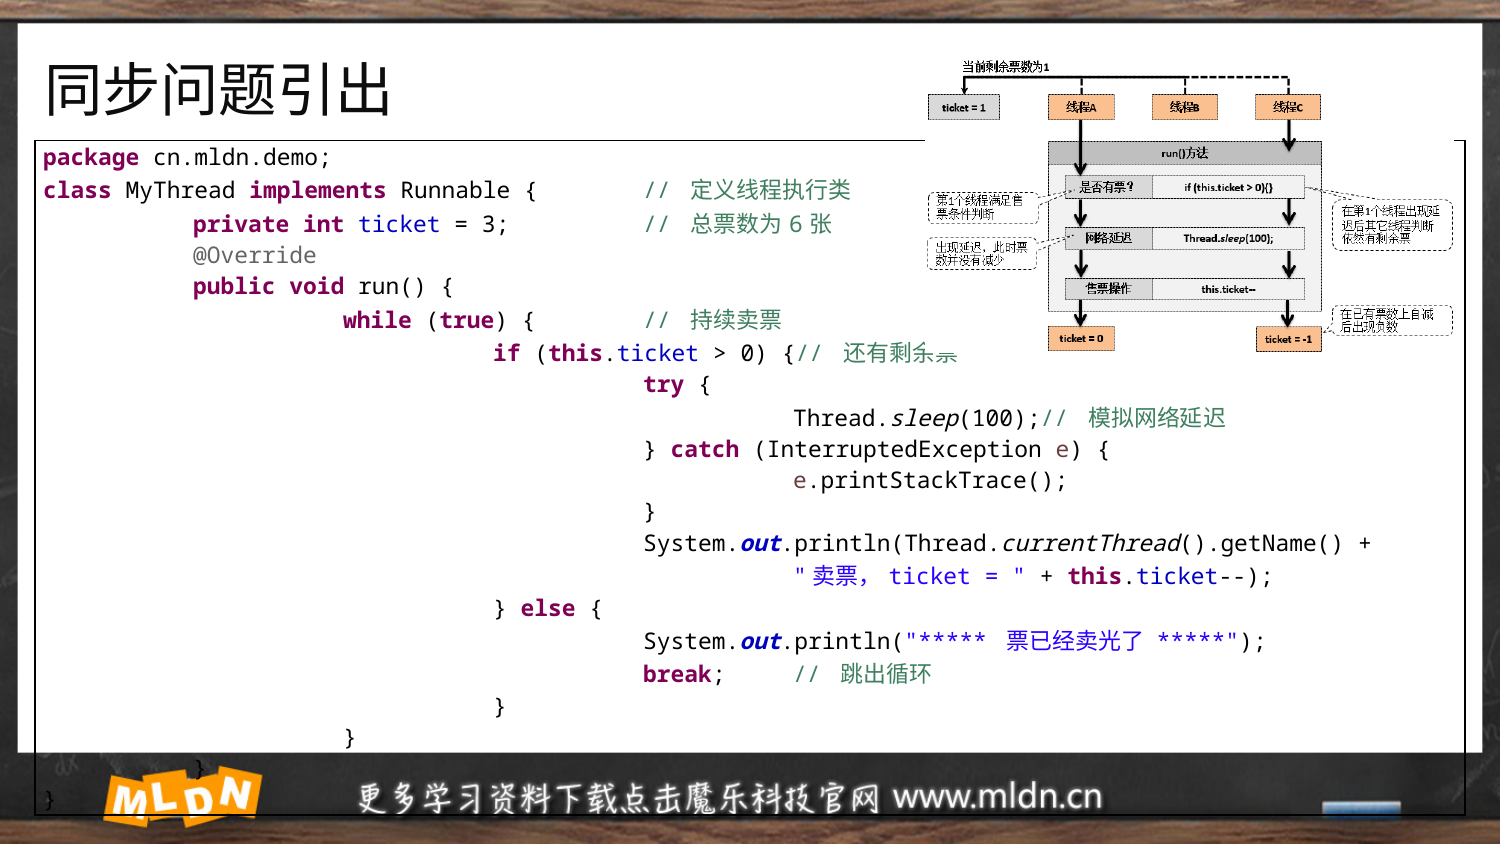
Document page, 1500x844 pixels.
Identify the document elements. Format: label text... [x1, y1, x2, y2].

title 同步问题引出 [29, 34, 1471, 141]
picture [0, 0, 1500, 844]
table_header package cn.mldn.demo; class MyThread implements Runnable { // 定义线程执行类 private int ticket = 3; // 总票数为6张 @Override public void run() { while (true) { // 持续卖票 if (this.ticket > 0) {// 还有剩余票 try { Thread.sleep(100);// 模拟网络延迟 } catch (InterruptedException e) { e.printStackTrace(); } System.out.println(Thread.currentThread().getName() + "卖票，ticket = " + this.ticket--); } else { System.out.println("***** 票已经卖光了 *****"); break; // 跳出循环 } } } } [36, 141, 1464, 814]
